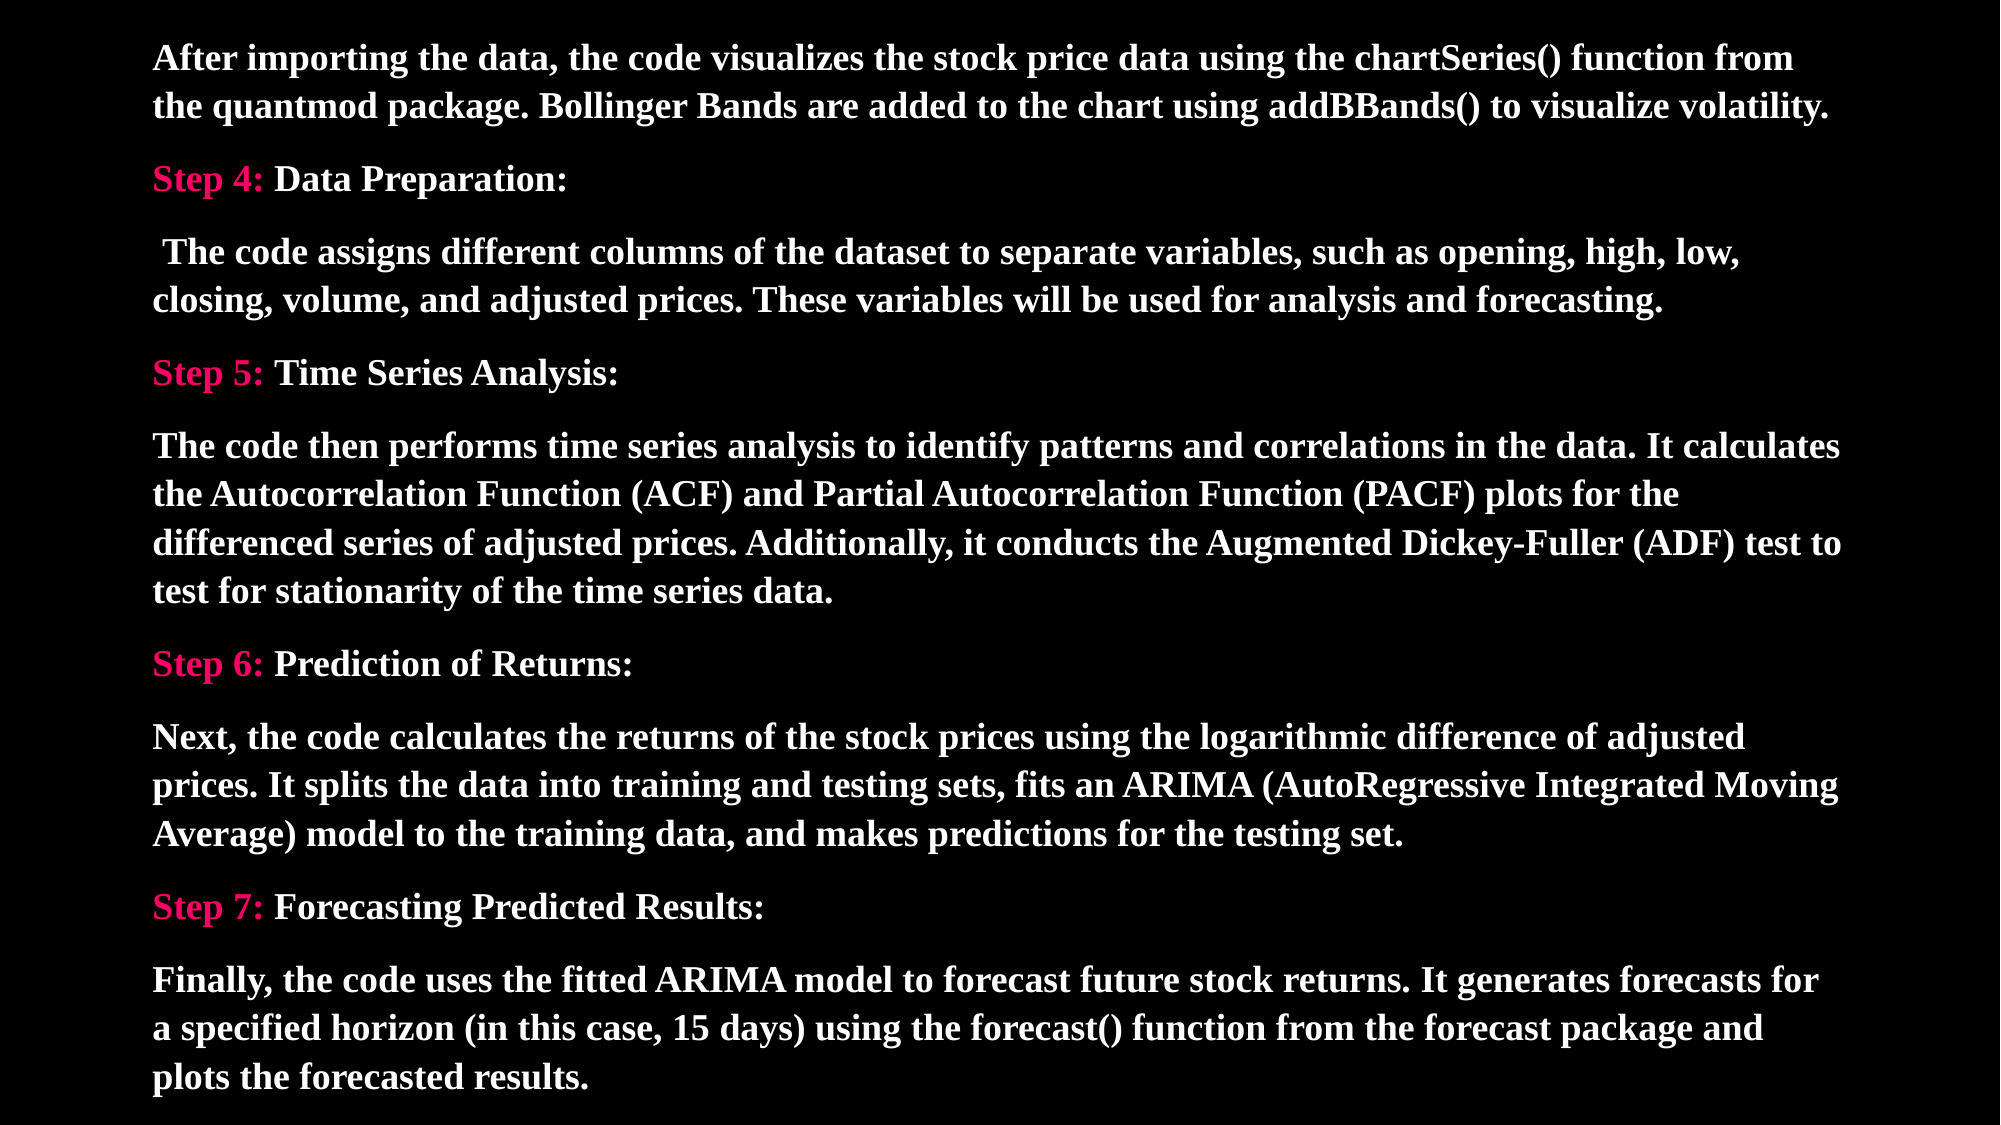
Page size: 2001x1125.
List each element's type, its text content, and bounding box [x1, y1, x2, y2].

list After importing the data, the code visualizes the stock price data using the chartSeries() function from the quantmod package. Bollinger Bands are added to the chart using addBBands() to visualize volatility. Step 4: Data Preparation: The code assigns different columns of the dataset to separate variables, such as opening, high, low, closing, volume, and adjusted prices. These variables will be used for analysis and forecasting. Step 5: Time Series Analysis: The code then performs time series analysis to identify patterns and correlations in the data. It calculates the Autocorrelation Function (ACF) and Partial Autocorrelation Function (PACF) plots for the differenced series of adjusted prices. Additionally, it conducts the Augmented Dickey-Fuller (ADF) test to test for stationarity of the time series data. Step 6: Prediction of Returns: Next, the code calculates the returns of the stock prices using the logarithmic difference of adjusted prices. It splits the data into training and testing sets, fits an ARIMA (AutoRegressive Integrated Moving Average) model to the training data, and makes predictions for the testing set. Step 7: Forecasting Predicted Results: Finally, the code uses the fitted ARIMA model to forecast future stock returns. It generates forecasts for a specified horizon (in this case, 15 days) using the forecast() function from the forecast package and plots the forecasted results. [137, 21, 1863, 1113]
